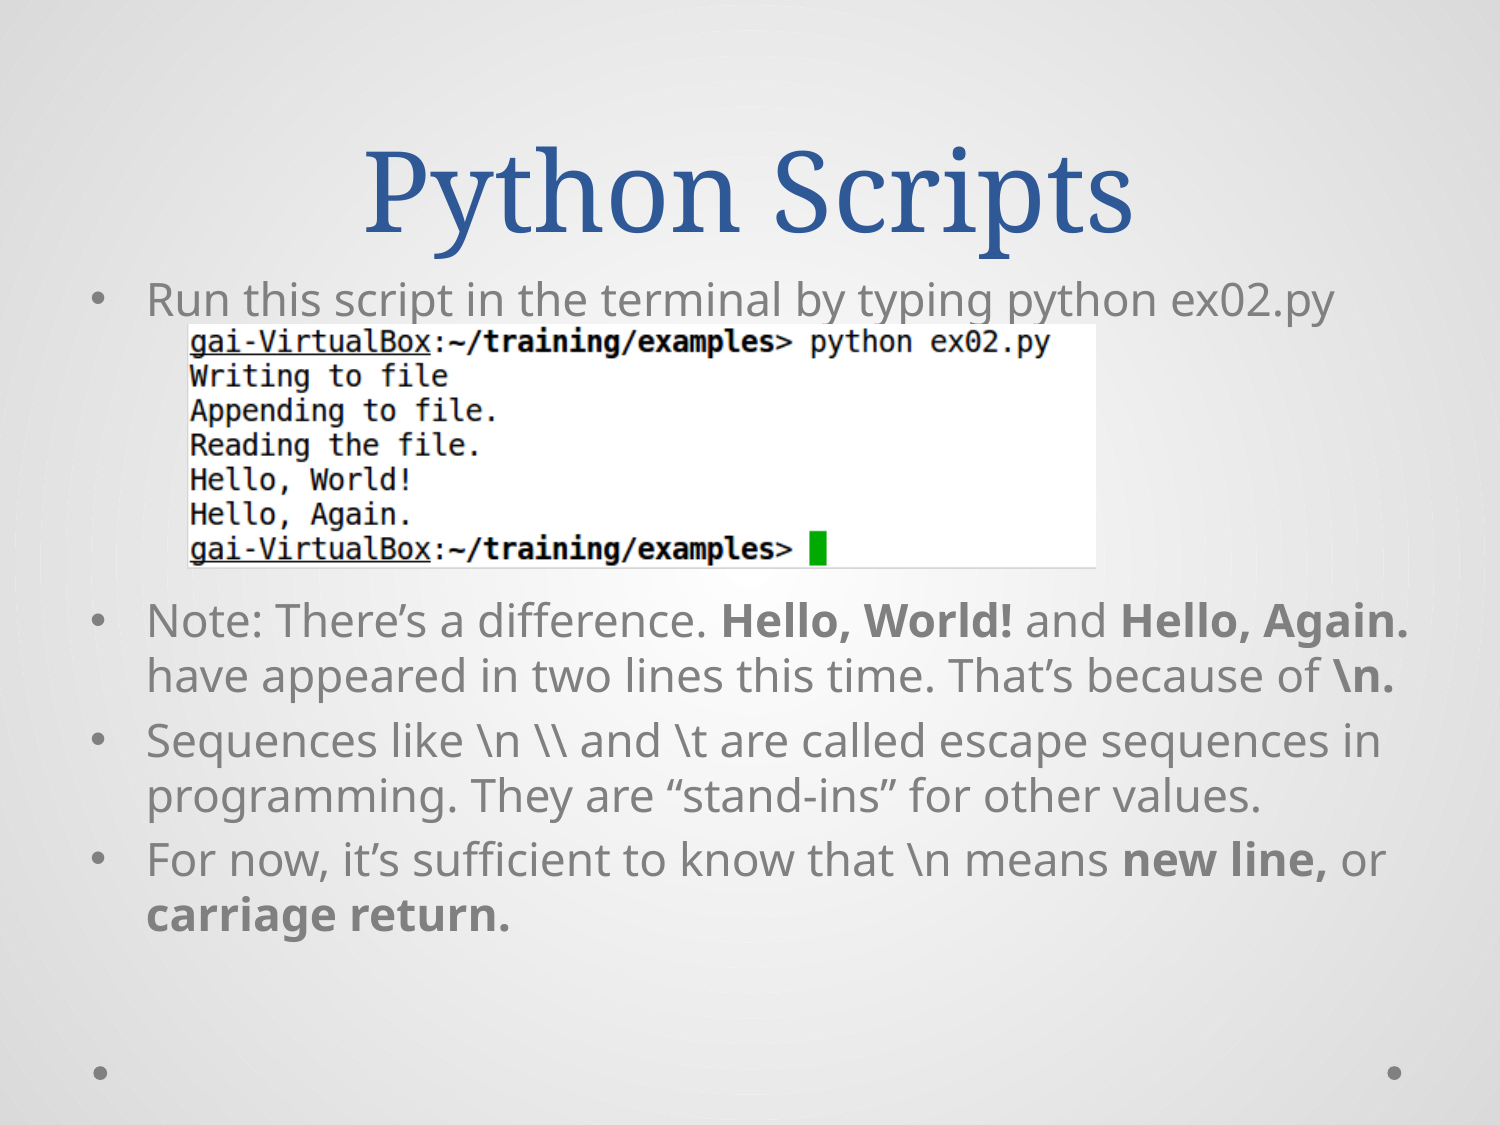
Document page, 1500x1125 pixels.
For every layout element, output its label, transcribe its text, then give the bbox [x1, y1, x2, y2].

title Python Scripts [75, 0, 1425, 262]
list Run this script in the terminal by typing python ex02.py Note: There’s a difference. Hello, World! and Hello, Again. have appeared in two lines this time. That’s because of \n. Sequences like \n \\ and \t are called escape sequences in programming. They are “stand-ins” for other values. For now, it’s sufficient to know that \n means new line, or carriage return. [75, 262, 1425, 1005]
picture [187, 324, 1096, 569]
